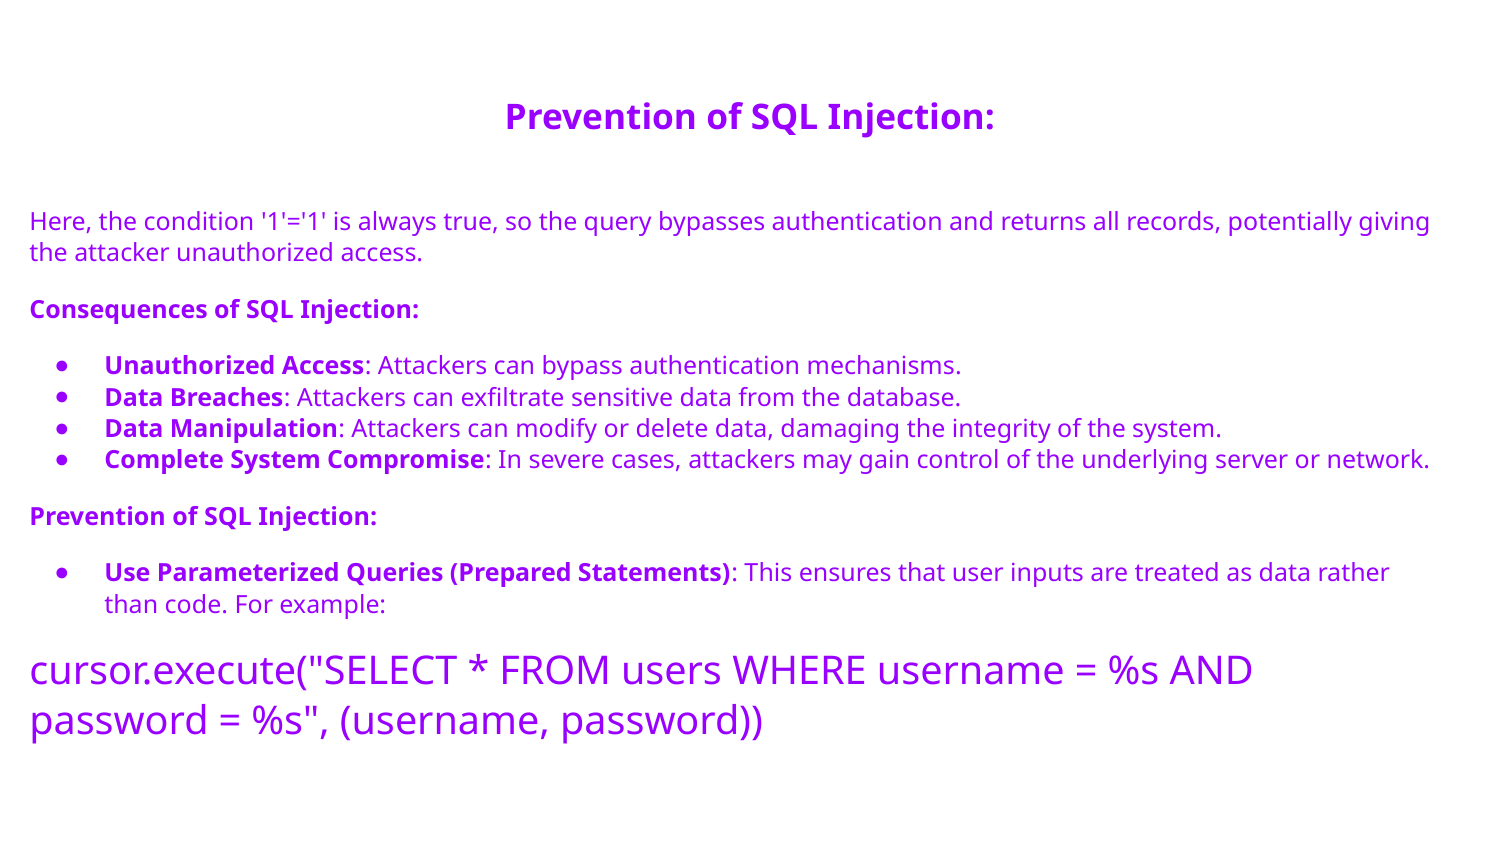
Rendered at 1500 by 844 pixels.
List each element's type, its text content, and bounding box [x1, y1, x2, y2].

list Here, the condition '1'='1' is always true, so the query bypasses authentication and returns all records, potentially giving the attacker unauthorized access. Consequences of SQL Injection: Unauthorized Access: Attackers can bypass authentication mechanisms. Data Breaches: Attackers can exfiltrate sensitive data from the database. Data Manipulation: Attackers can modify or delete data, damaging the integrity of the system. Complete System Compromise: In severe cases, attackers may gain control of the underlying server or network. Prevention of SQL Injection: Use Parameterized Queries (Prepared Statements): This ensures that user inputs are treated as data rather than code. For example: cursor.execute("SELECT * FROM users WHERE username = %s AND password = %s", (username, password)) [14, 189, 1449, 844]
title Prevention of SQL Injection: [51, 72, 1449, 167]
